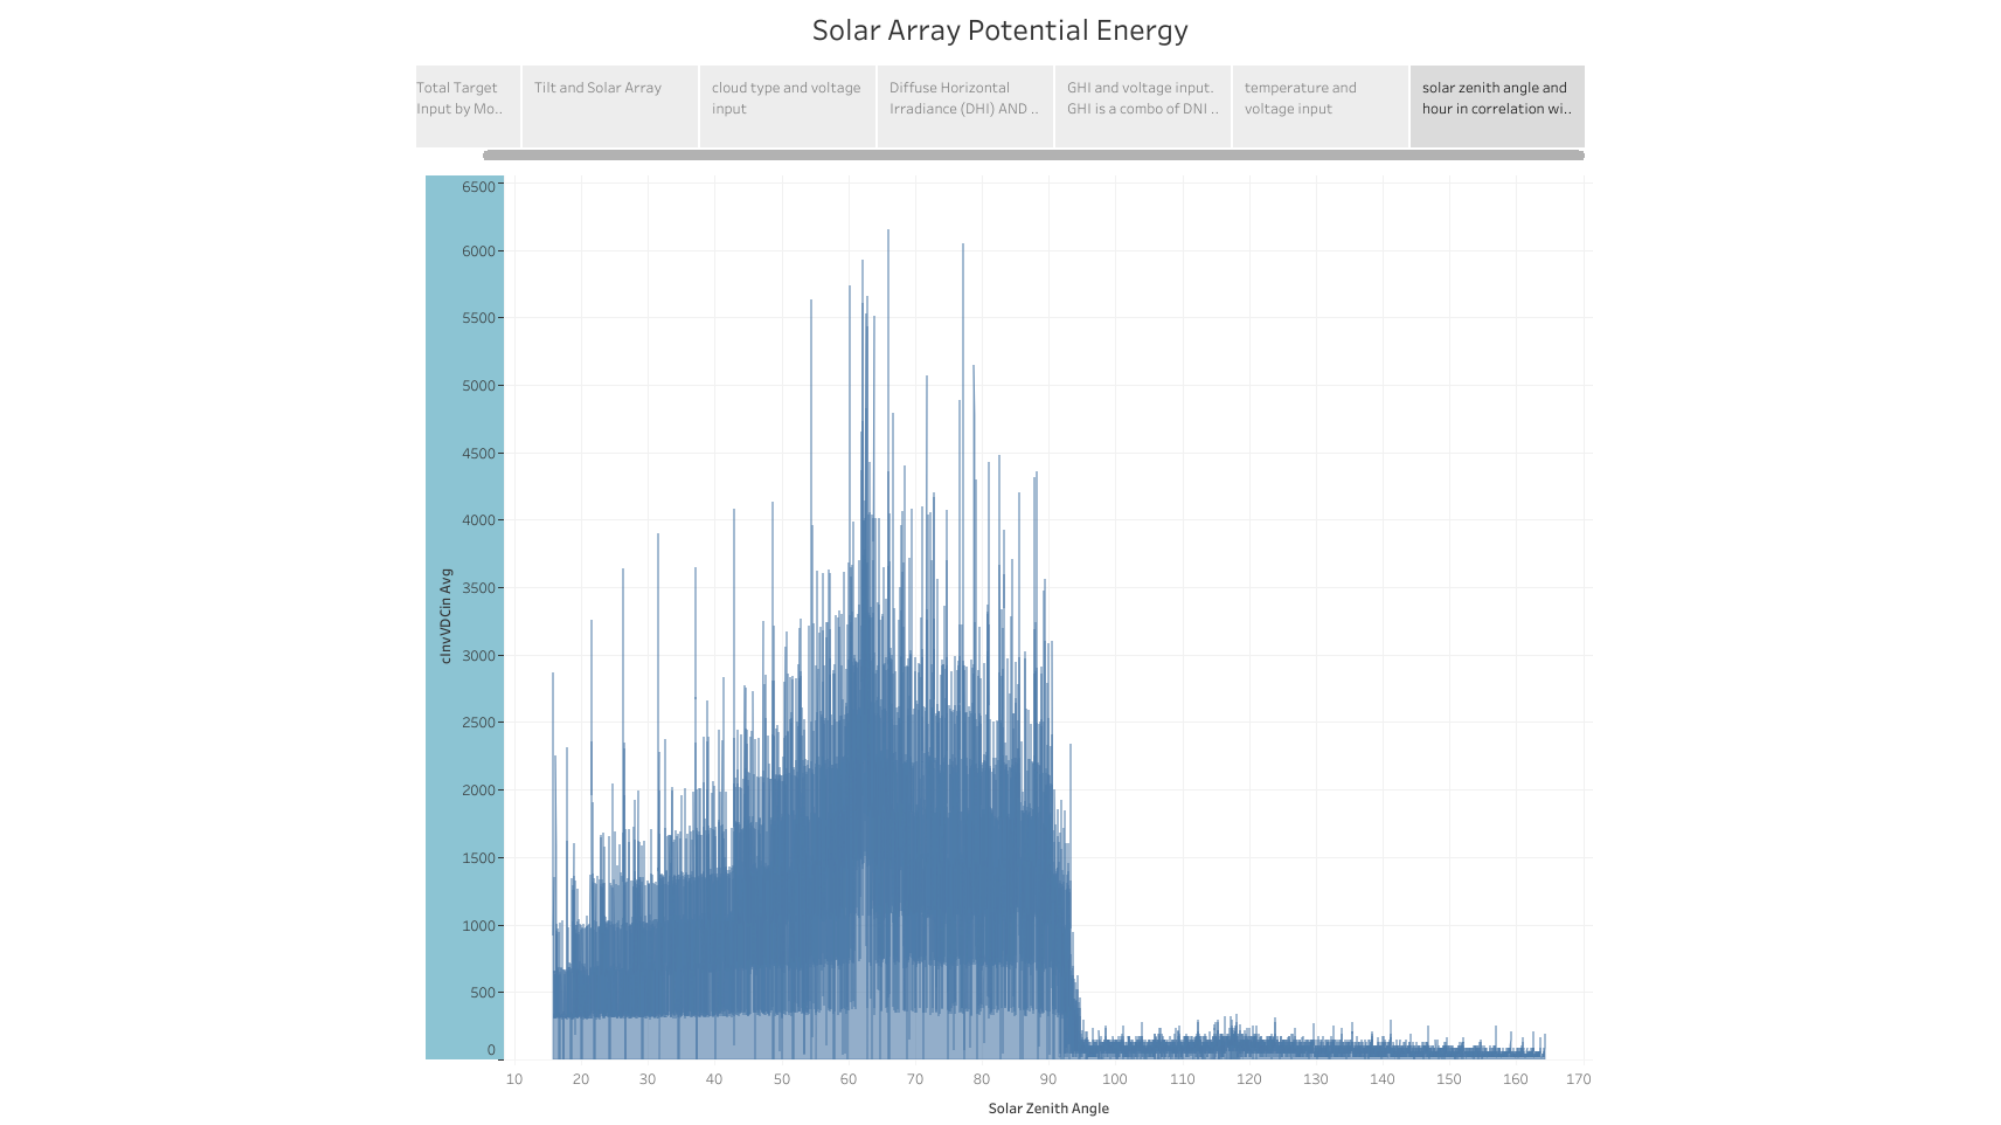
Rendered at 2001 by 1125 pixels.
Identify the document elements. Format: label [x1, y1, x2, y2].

picture [407, 0, 1593, 1125]
